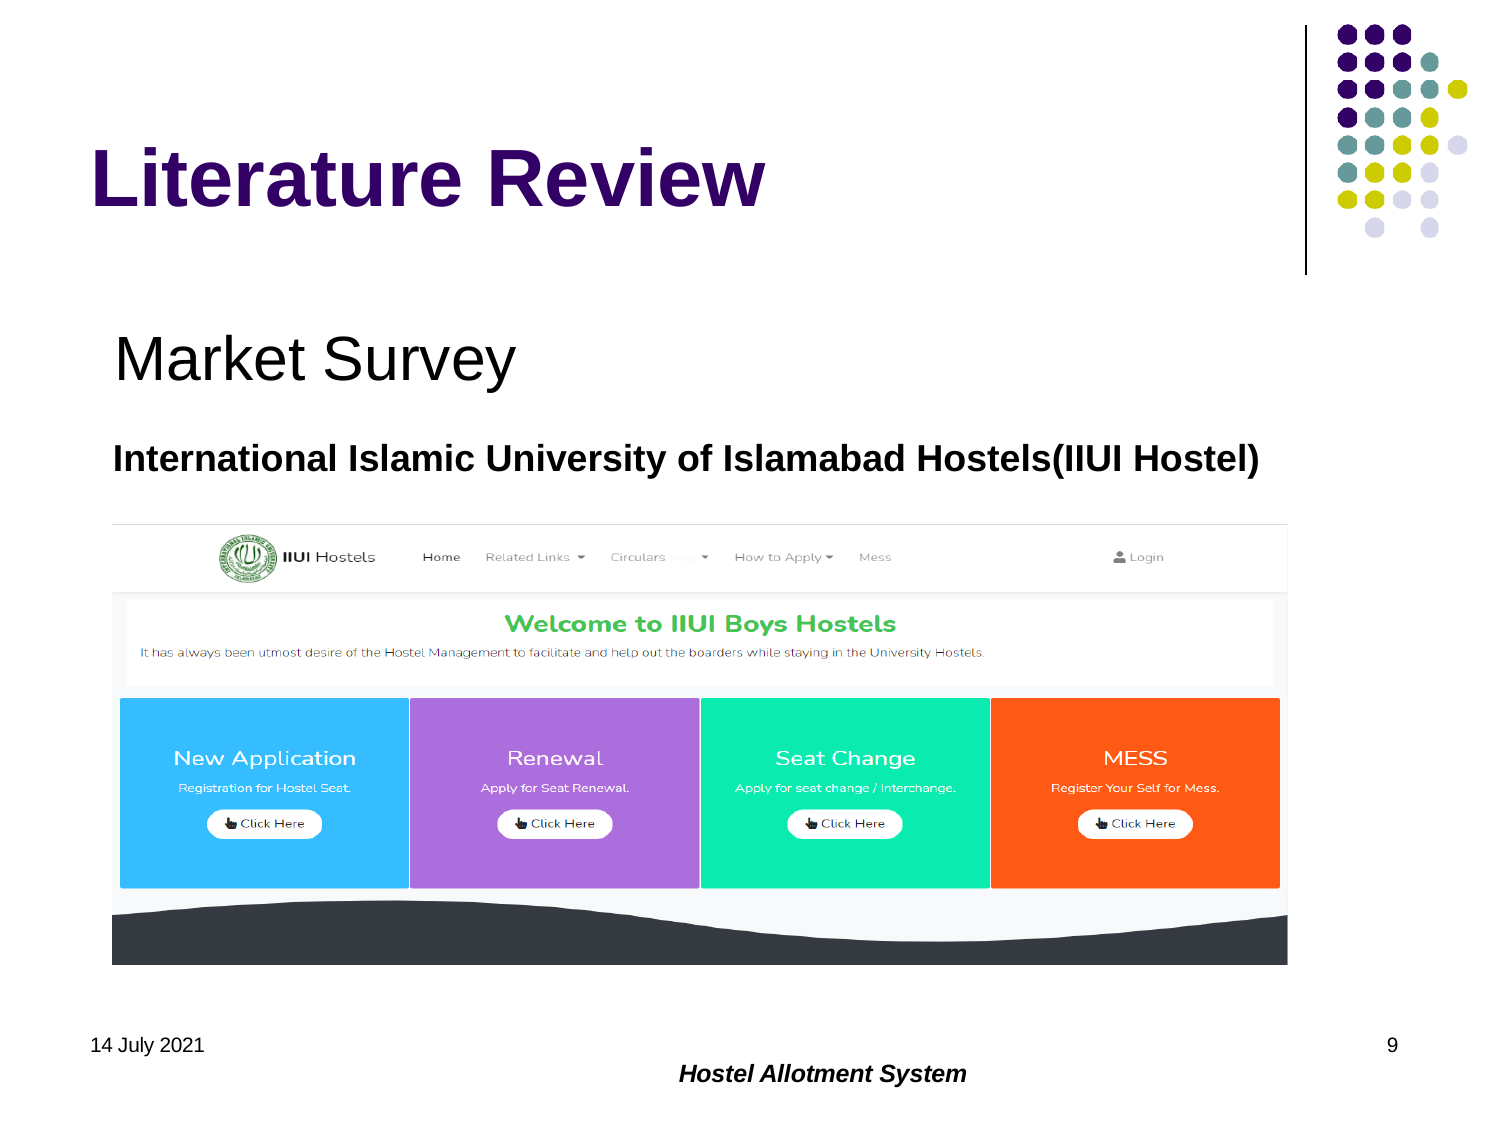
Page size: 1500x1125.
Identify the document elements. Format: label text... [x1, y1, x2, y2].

picture [1364, 162, 1385, 183]
picture [1420, 190, 1439, 209]
picture [1337, 135, 1358, 155]
picture [1337, 162, 1358, 183]
picture [1392, 24, 1412, 45]
slide_number Hostel Allotment System [676, 1057, 1025, 1125]
picture [112, 524, 1288, 965]
picture [1364, 80, 1385, 99]
picture [1364, 52, 1385, 72]
picture [1364, 190, 1385, 209]
picture [1447, 135, 1468, 155]
picture [1337, 80, 1358, 99]
picture [1392, 80, 1412, 99]
slide_number 9 [1380, 1032, 1417, 1125]
picture [1420, 135, 1439, 155]
picture [1420, 80, 1439, 99]
picture [1392, 107, 1412, 128]
text_box Market Survey [112, 301, 1113, 394]
picture [1364, 24, 1385, 45]
picture [1337, 24, 1358, 45]
picture [1364, 107, 1385, 128]
text_box International Islamic University of Islamabad Hostels(IIUI Hostel) [112, 394, 1417, 568]
picture [1392, 162, 1412, 183]
picture [1447, 80, 1468, 99]
picture [1420, 52, 1439, 72]
title Literature Review [87, 123, 770, 314]
picture [1420, 107, 1439, 128]
picture [1364, 135, 1385, 155]
picture [1337, 190, 1358, 209]
picture [1392, 52, 1412, 72]
picture [1337, 52, 1358, 72]
picture [1420, 217, 1439, 238]
picture [1364, 217, 1385, 238]
footer 14 July 2021 [87, 1032, 213, 1125]
picture [1337, 107, 1358, 128]
picture [1392, 135, 1412, 155]
picture [1392, 190, 1412, 209]
picture [1420, 162, 1439, 183]
